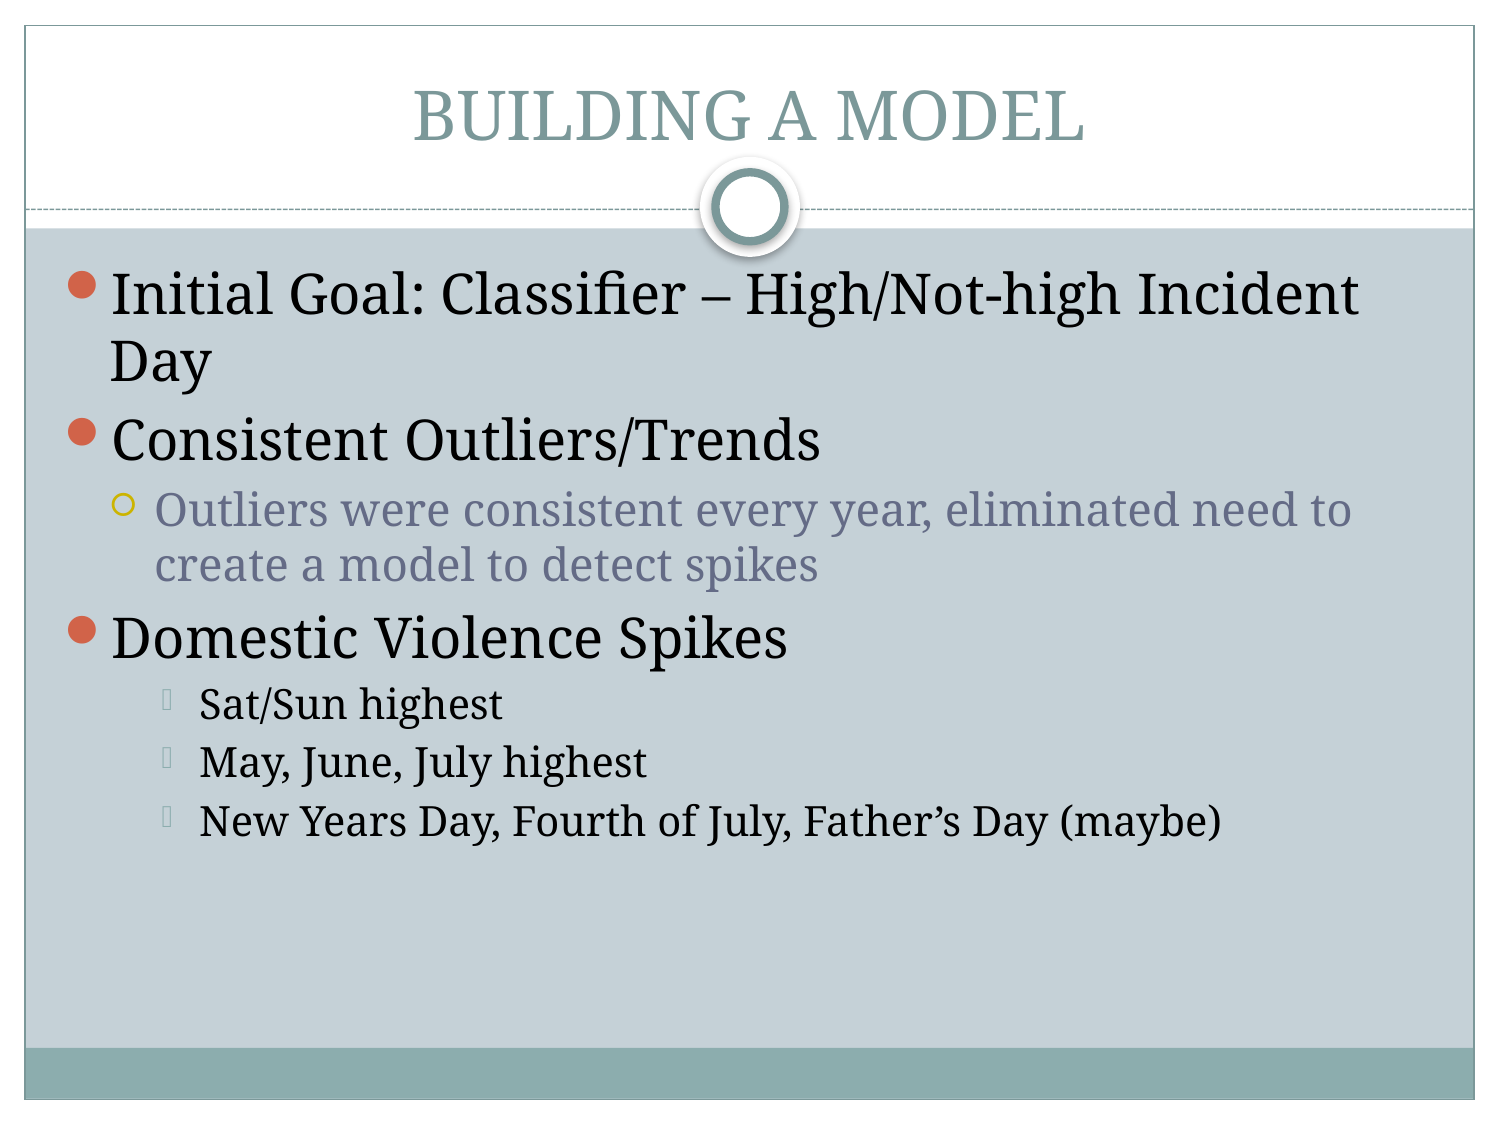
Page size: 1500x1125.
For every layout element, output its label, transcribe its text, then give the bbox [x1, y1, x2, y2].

title BUILDING A MODEL [49, 37, 1450, 162]
list Initial Goal: Classifier – High/Not-high Incident Day Consistent Outliers/Trends Outliers were consistent every year, eliminated need to create a model to detect spikes Domestic Violence Spikes Sat/Sun highest May, June, July highest New Years Day, Fourth of July, Father’s Day (maybe) [49, 250, 1445, 1001]
